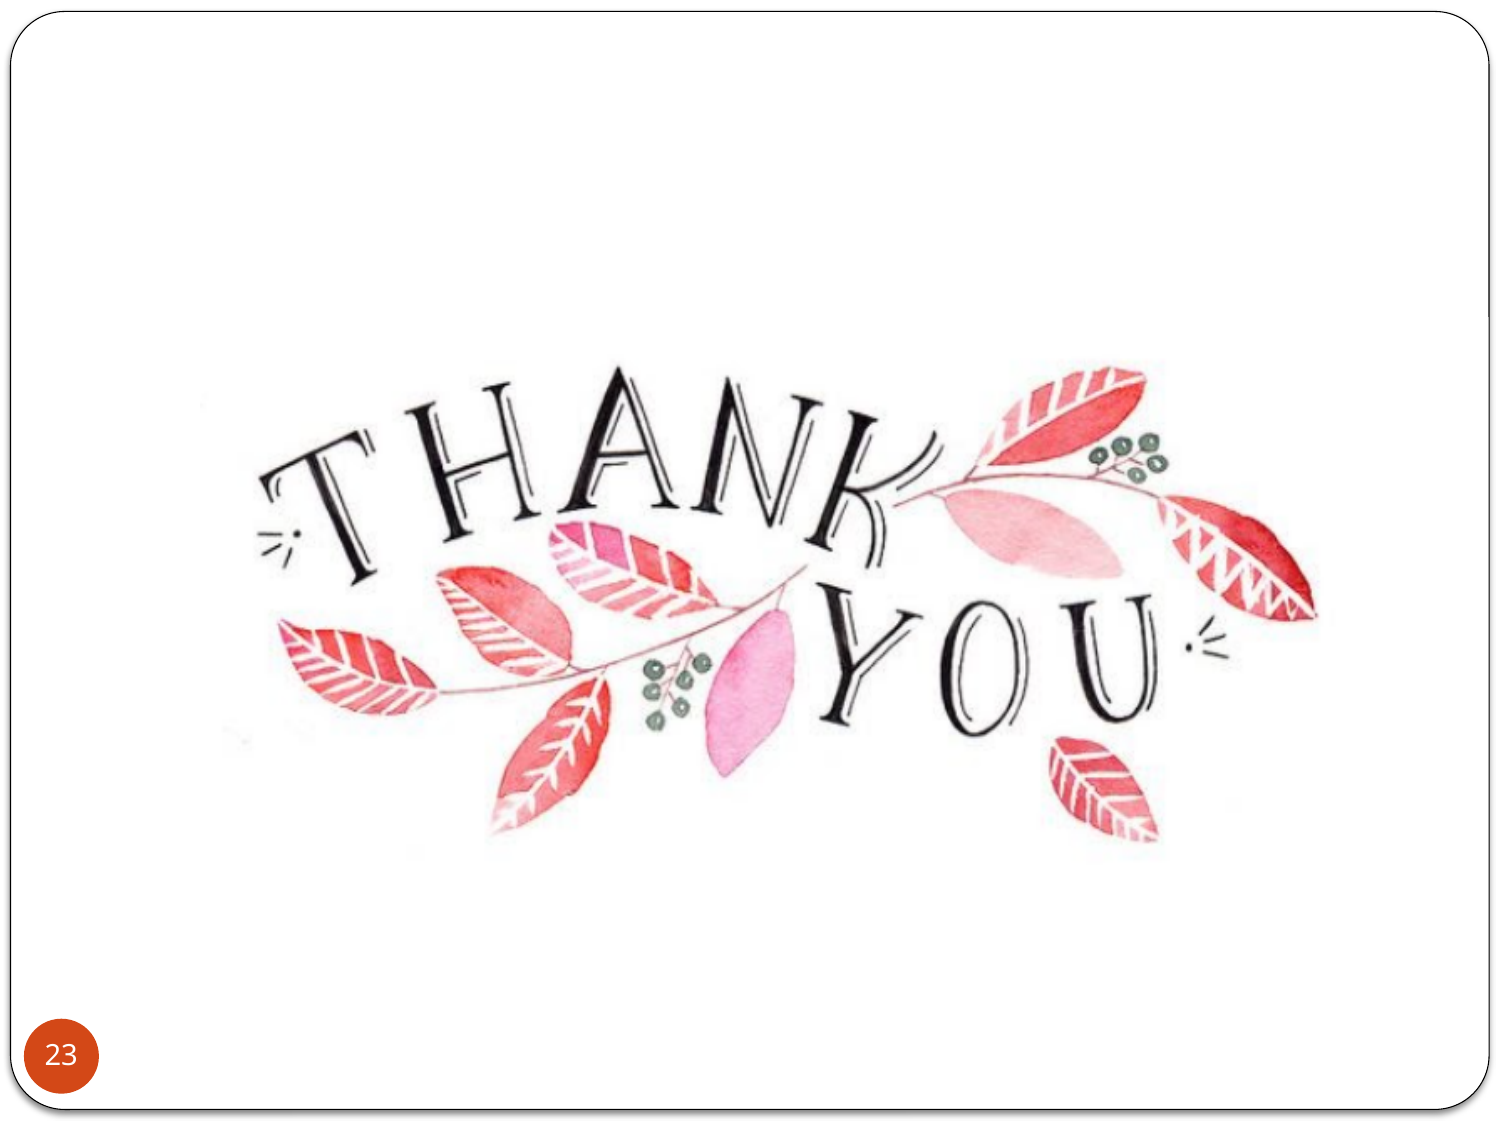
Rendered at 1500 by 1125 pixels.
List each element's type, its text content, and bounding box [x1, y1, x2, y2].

picture [199, 187, 1369, 938]
slide_number 23 [23, 1018, 99, 1094]
